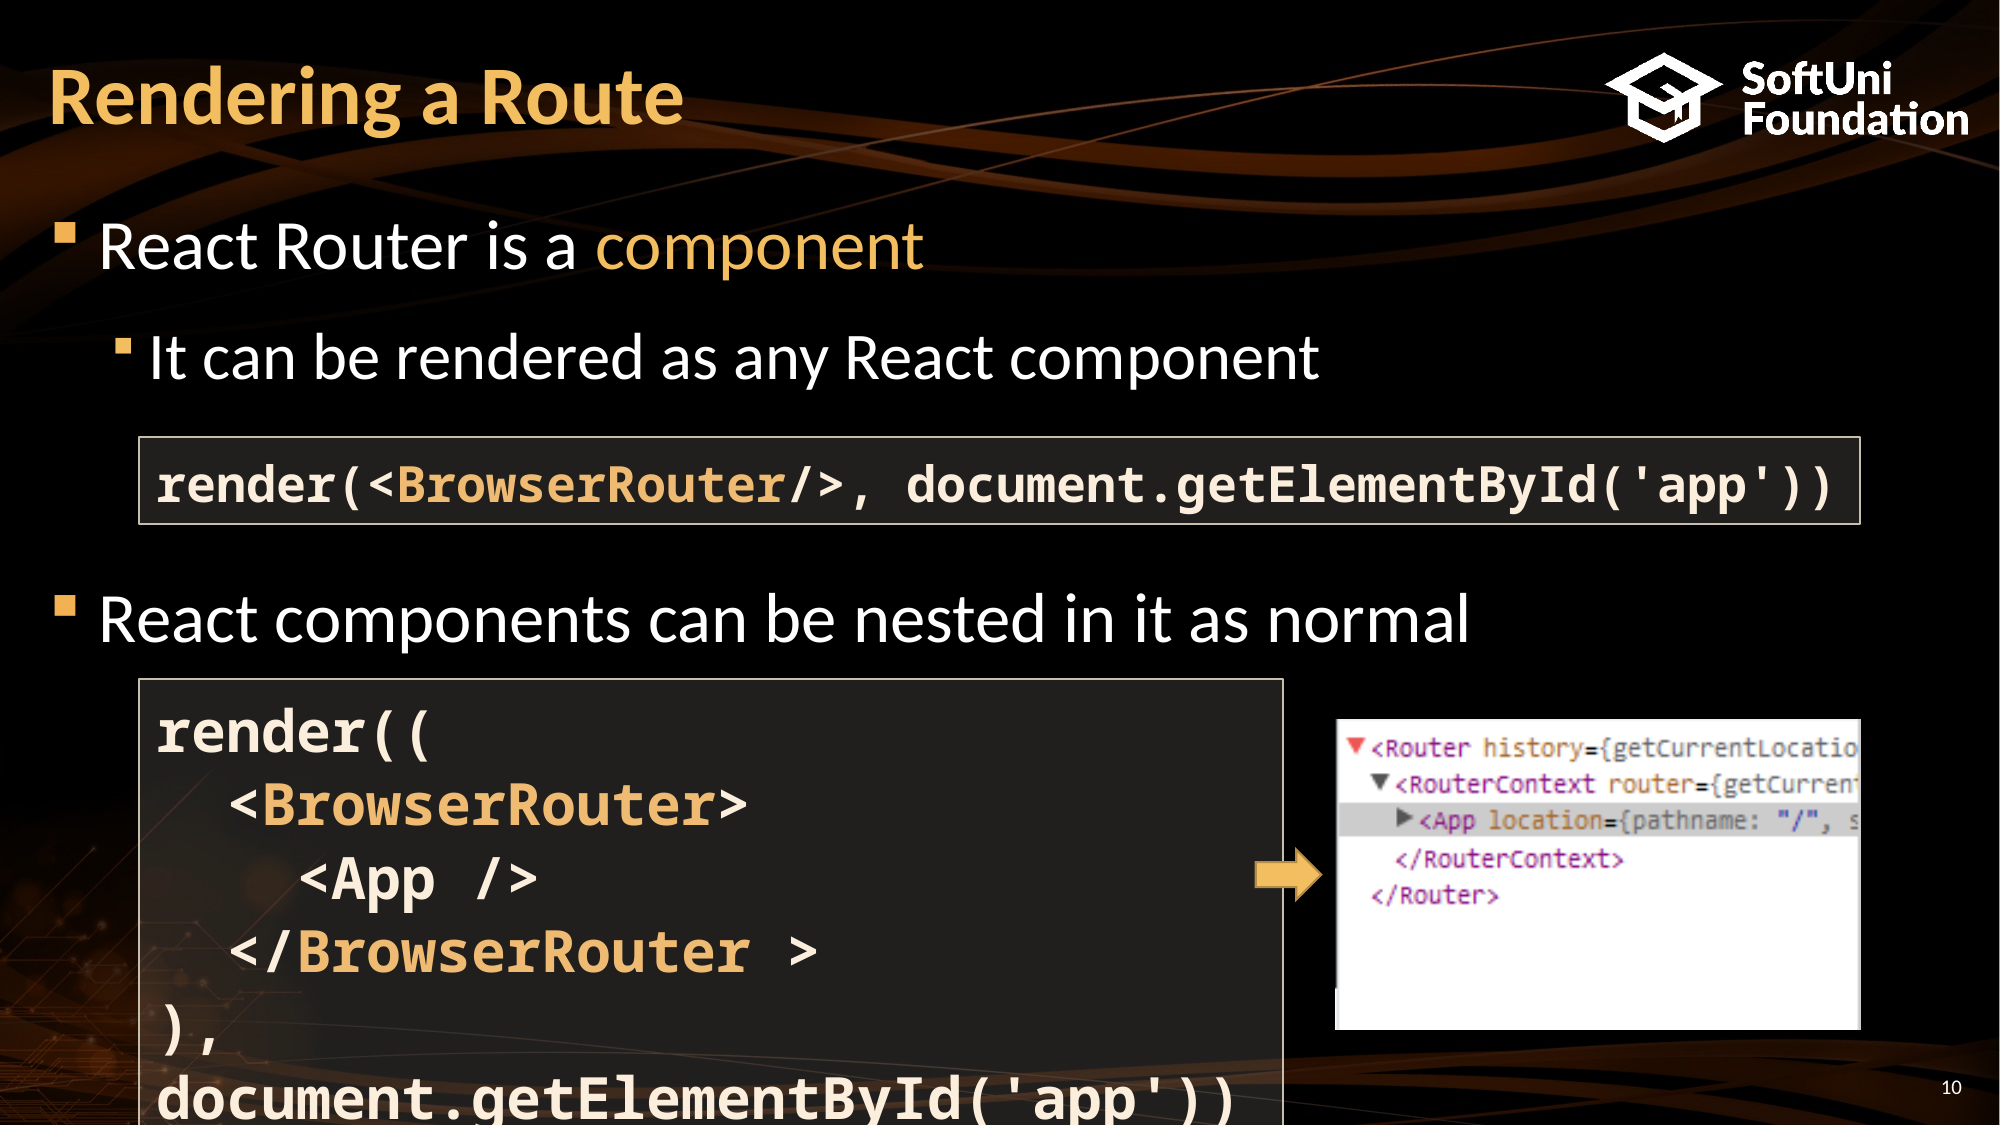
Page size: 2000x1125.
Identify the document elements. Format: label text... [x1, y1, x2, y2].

picture [1334, 719, 1861, 1030]
text_box render(<BrowserRouter/>, document.getElementById('app')) [139, 437, 1861, 524]
picture [0, 0, 2000, 1125]
title Rendering a Route [30, 6, 1602, 189]
list React Router is a component It can be rendered as any React component React components can be nested in it as normal [31, 188, 1968, 1103]
text_box [1254, 847, 1323, 903]
text_box render(( <BrowserRouter> <App /> </BrowserRouter > ), document.getElementById('app')) [139, 678, 1283, 1125]
